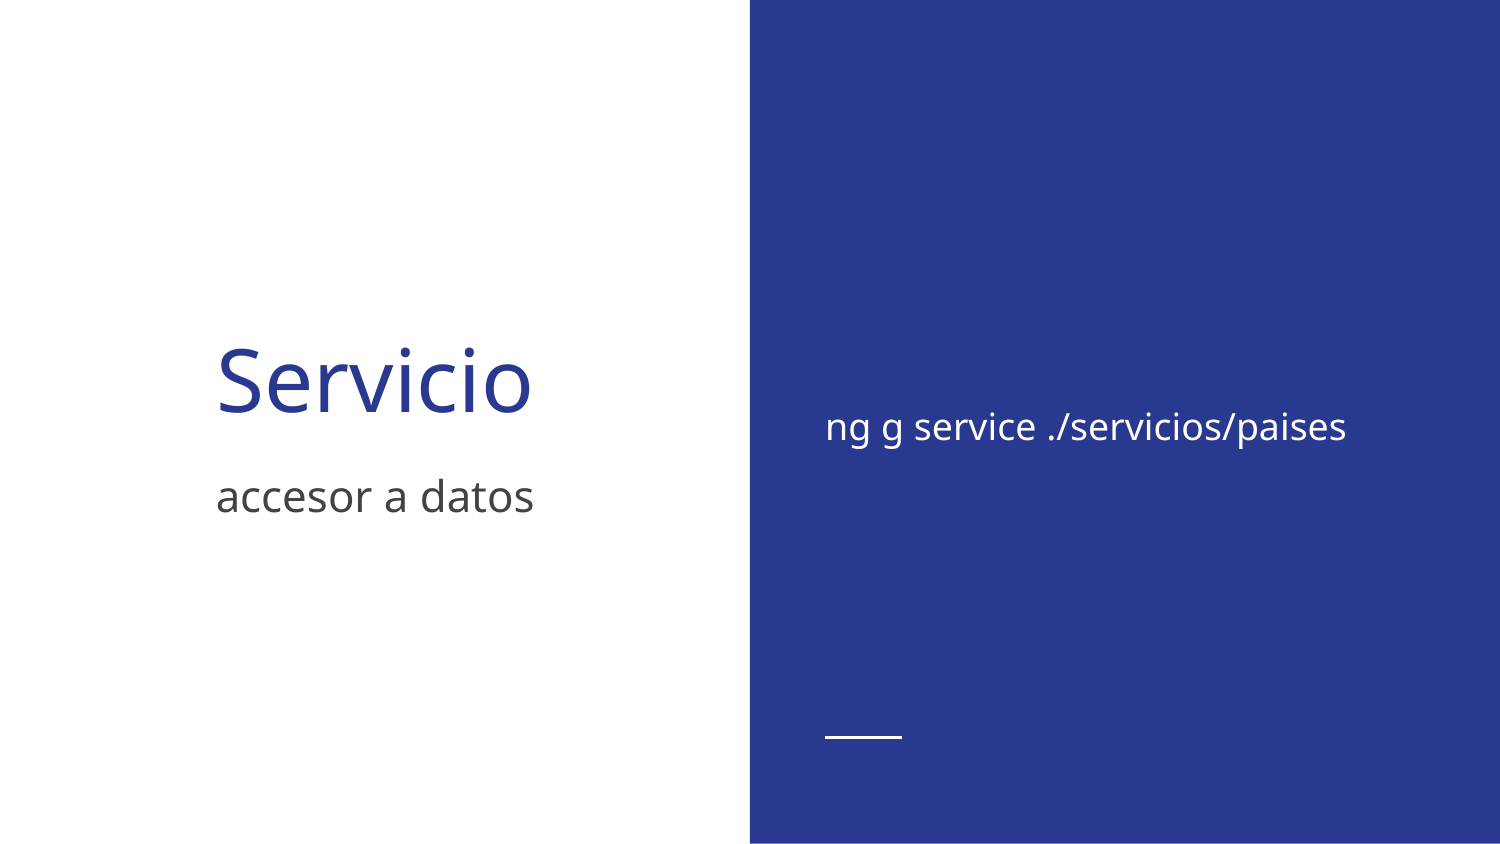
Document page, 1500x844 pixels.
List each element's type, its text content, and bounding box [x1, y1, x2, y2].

title Servicio [43, 188, 708, 446]
subtitle accesor a datos [43, 454, 708, 663]
list ng g service ./servicios/paises [810, 118, 1440, 725]
